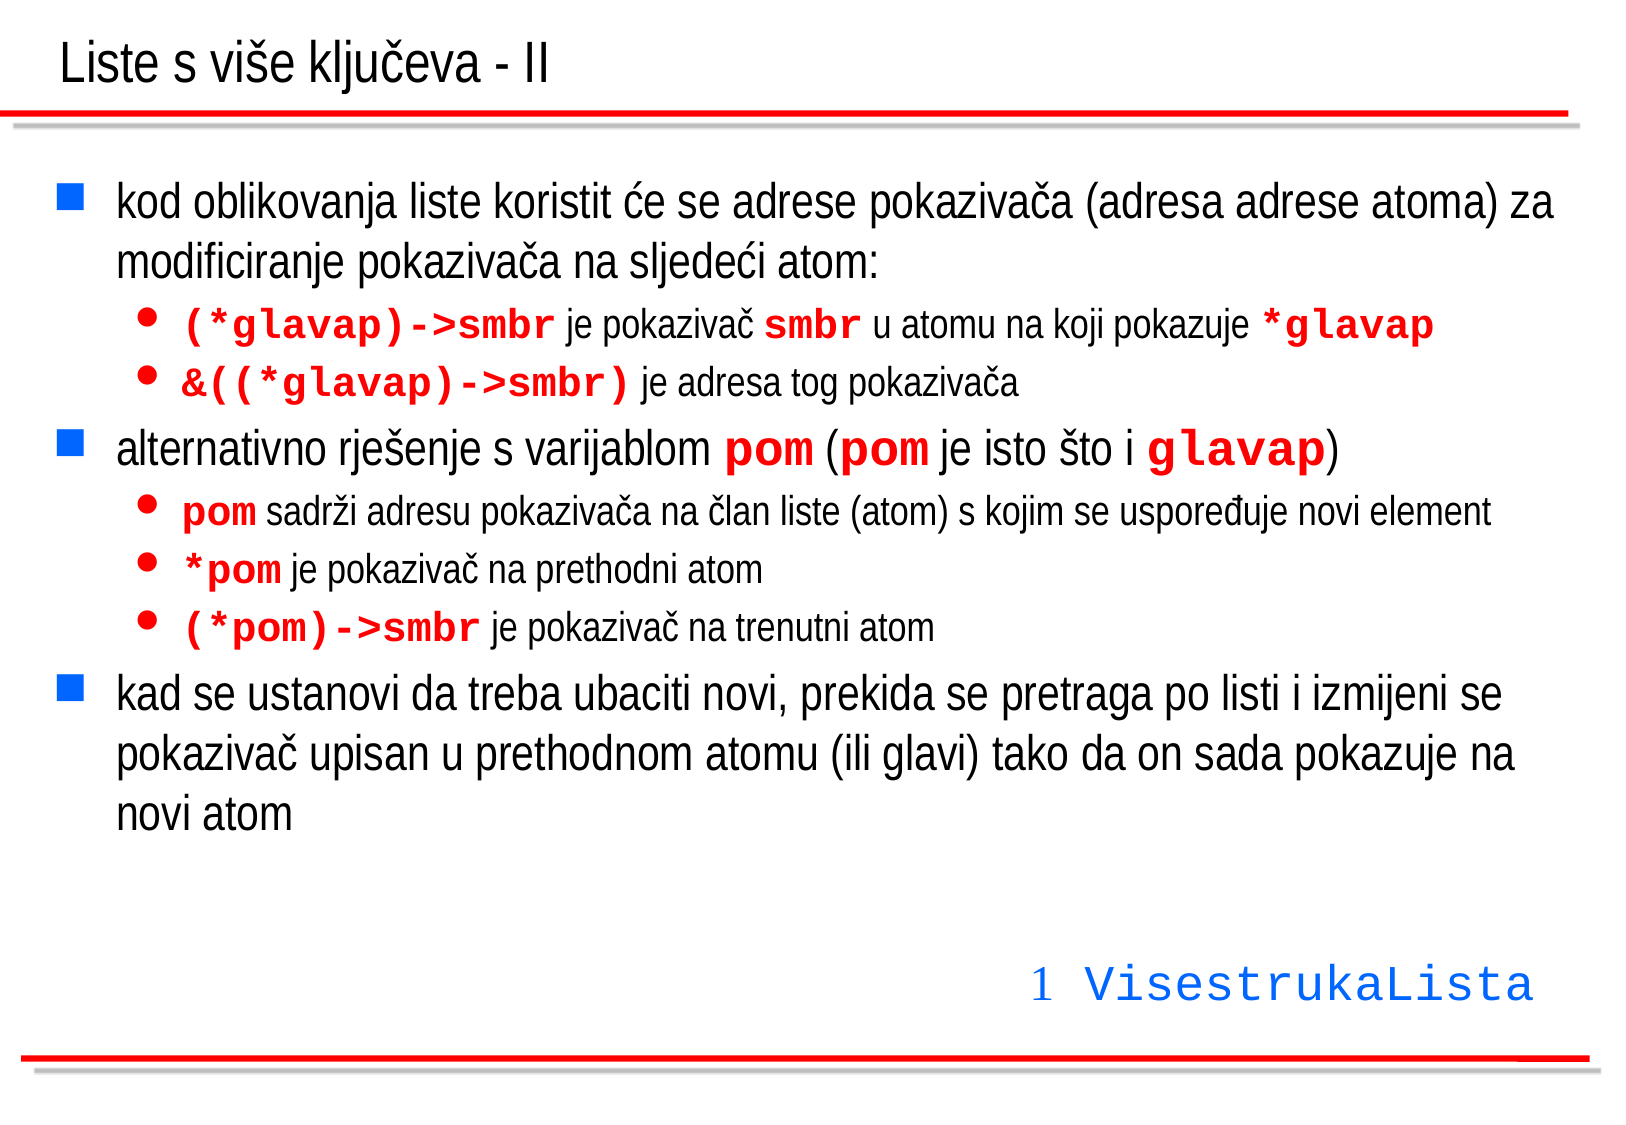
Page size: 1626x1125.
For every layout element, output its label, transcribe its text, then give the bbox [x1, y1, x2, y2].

list kod oblikovanja liste koristit će se adrese pokazivača (adresa adrese atoma) za modificiranje pokazivača na sljedeći atom: (*glavap)->smbr je pokazivač smbr u atomu na koji pokazuje *glavap &((*glavap)->smbr) je adresa tog pokazivača alternativno rješenje s varijablom pom (pom je isto što i glavap) pom sadrži adresu pokazivača na član liste (atom) s kojim se uspoređuje novi element *pom je pokazivač na prethodni atom (*pom)->smbr je pokazivač na trenutni atom kad se ustanovi da treba ubaciti novi, prekida se pretraga po listi i izmijeni se pokazivač upisan u prethodnom atomu (ili glavi) tako da on sada pokazuje na novi atom [44, 160, 1581, 1036]
text_box  VisestrukaLista [939, 940, 1550, 1019]
title Liste s više ključeva - II [44, 0, 1569, 102]
